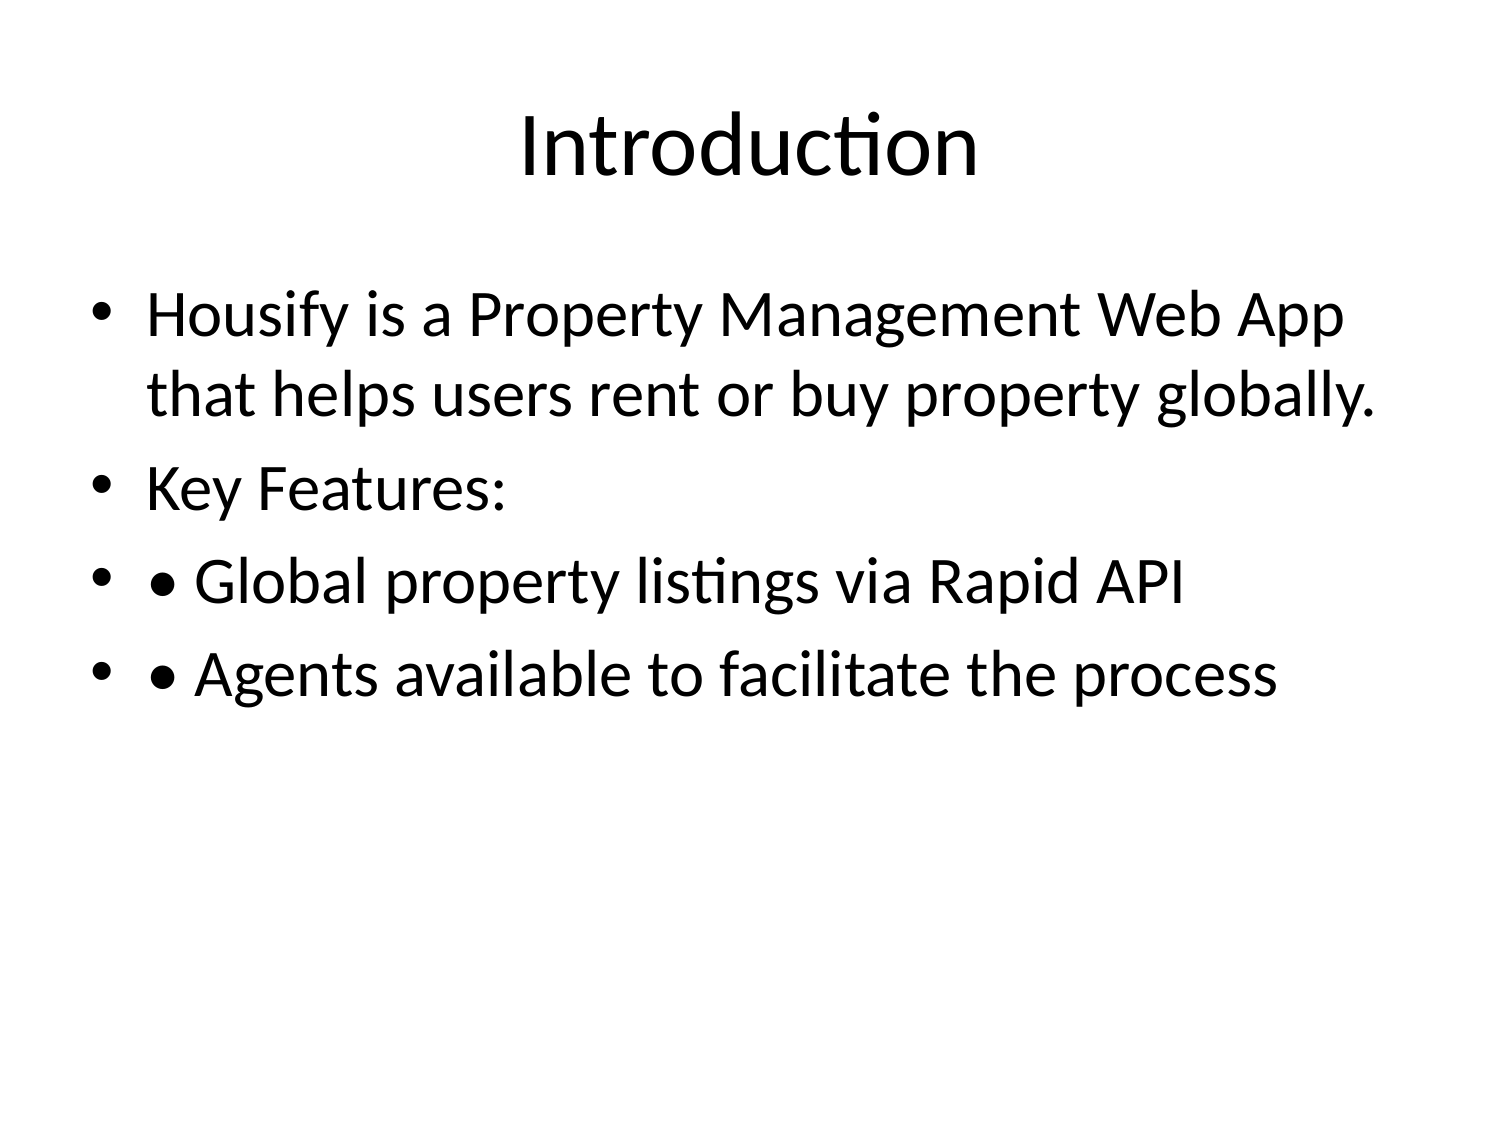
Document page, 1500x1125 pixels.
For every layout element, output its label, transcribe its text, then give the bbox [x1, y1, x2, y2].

list Housify is a Property Management Web App that helps users rent or buy property globally. Key Features: • Global property listings via Rapid API • Agents available to facilitate the process [75, 262, 1425, 1005]
title Introduction [75, 45, 1425, 233]
